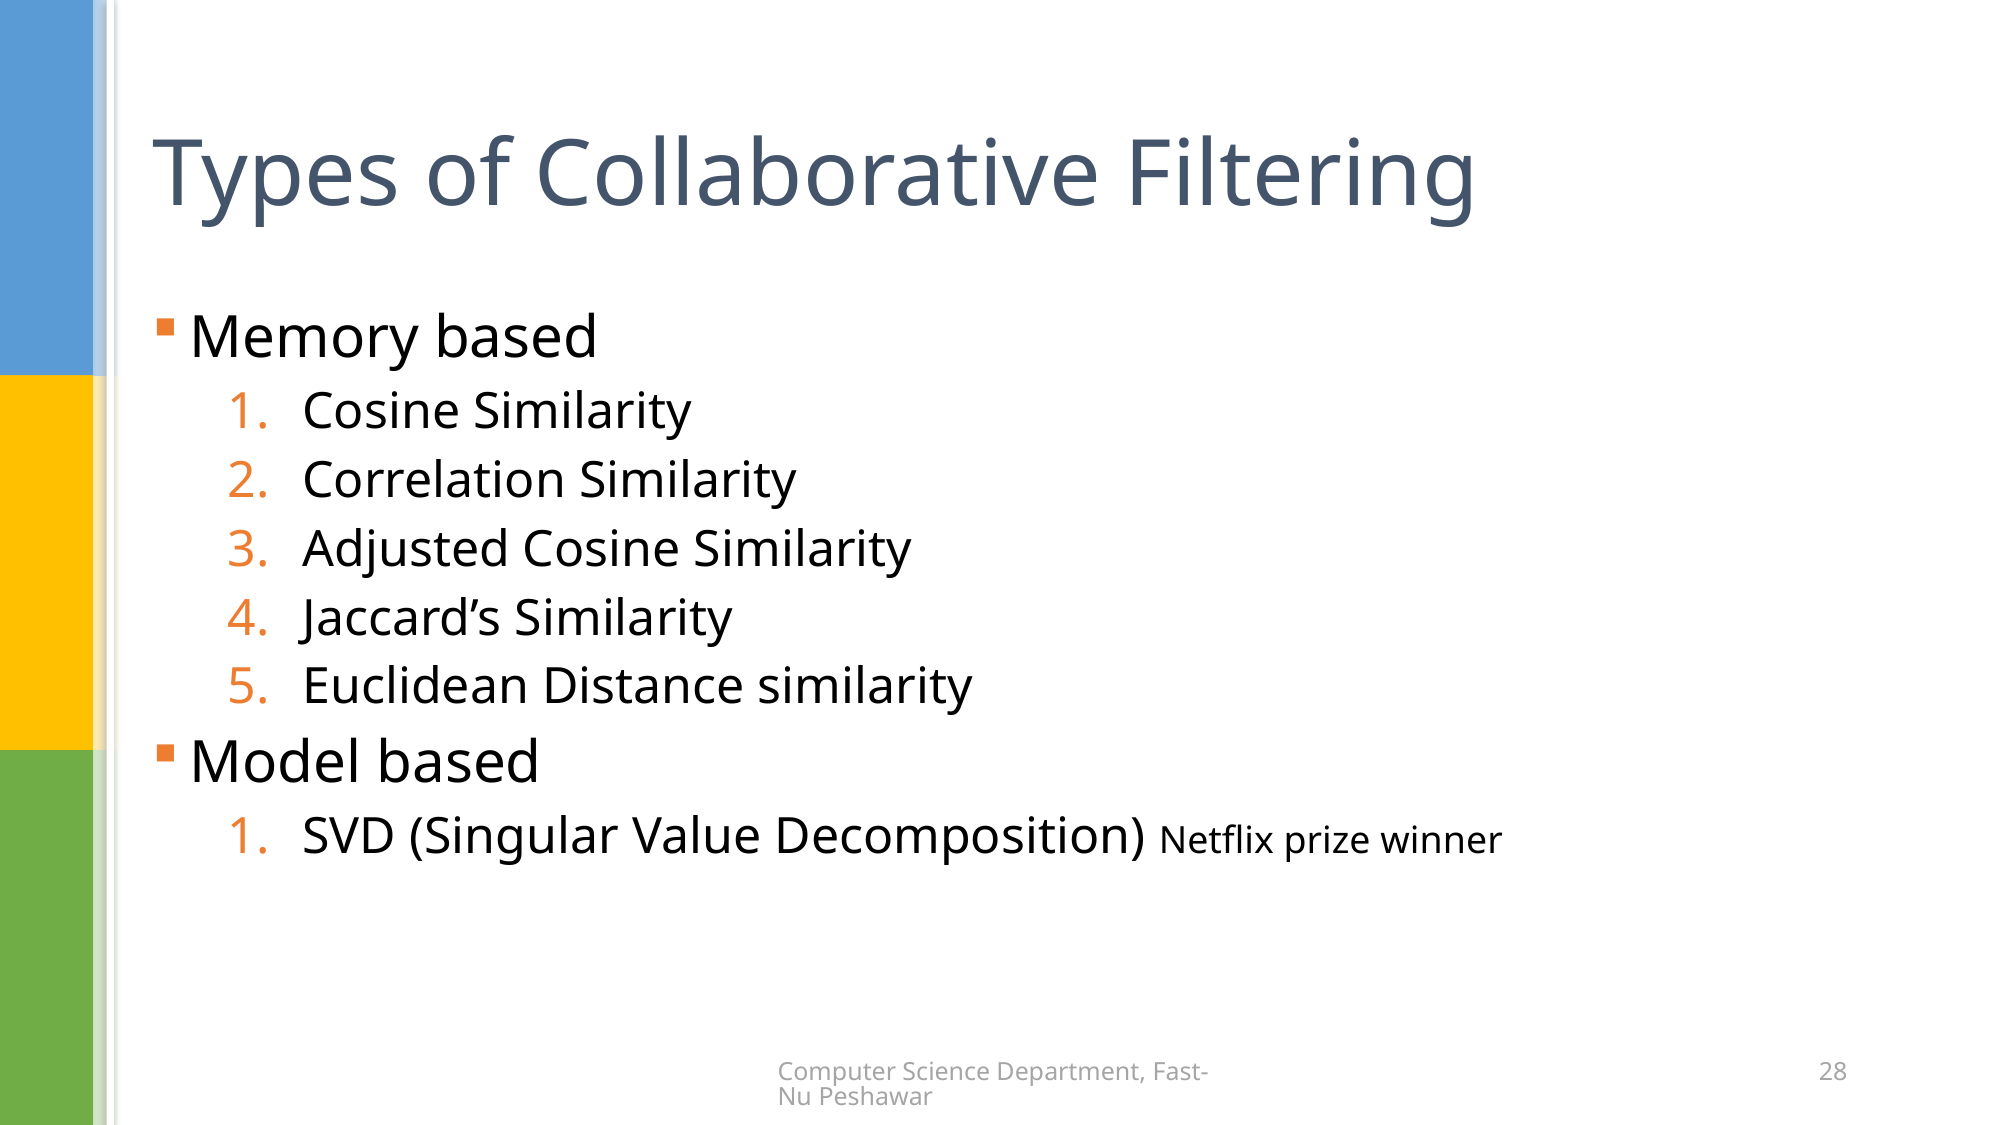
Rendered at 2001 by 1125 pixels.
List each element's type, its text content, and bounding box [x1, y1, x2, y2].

list Memory based Cosine Similarity Correlation Similarity Adjusted Cosine Similarity Jaccard’s Similarity Euclidean Distance similarity Model based SVD (Singular Value Decomposition) Netflix prize winner [137, 299, 1863, 1014]
slide_number 28 [1325, 1042, 1863, 1103]
footer Computer Science Department, Fast-Nu Peshawar [762, 1042, 1238, 1103]
title Types of Collaborative Filtering [137, 59, 1863, 278]
